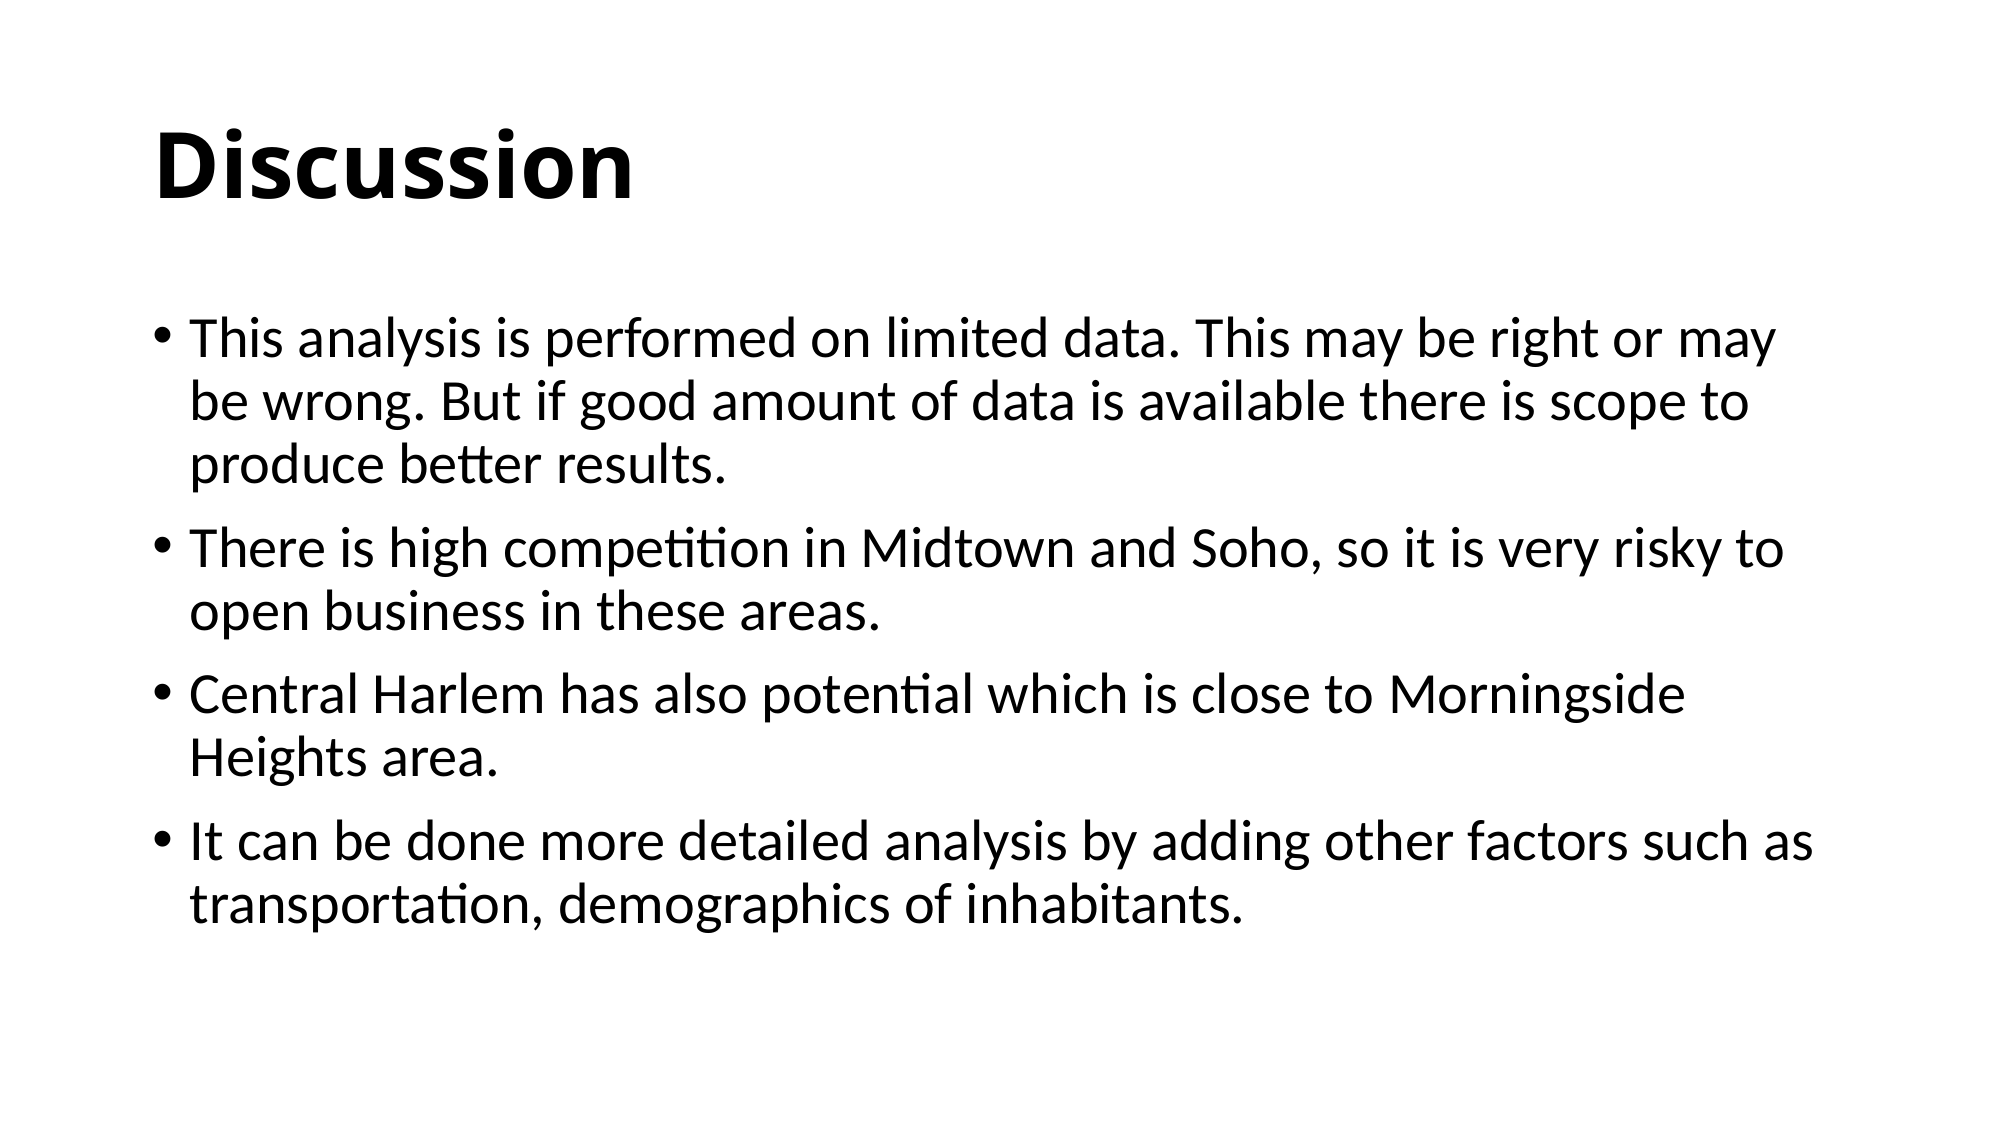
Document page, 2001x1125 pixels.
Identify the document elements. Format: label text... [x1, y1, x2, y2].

title Discussion [137, 59, 1863, 278]
list This analysis is performed on limited data. This may be right or may be wrong. But if good amount of data is available there is scope to produce better results. There is high competition in Midtown and Soho, so it is very risky to open business in these areas. Central Harlem has also potential which is close to Morningside Heights area. It can be done more detailed analysis by adding other factors such as transportation, demographics of inhabitants. [137, 299, 1863, 1014]
